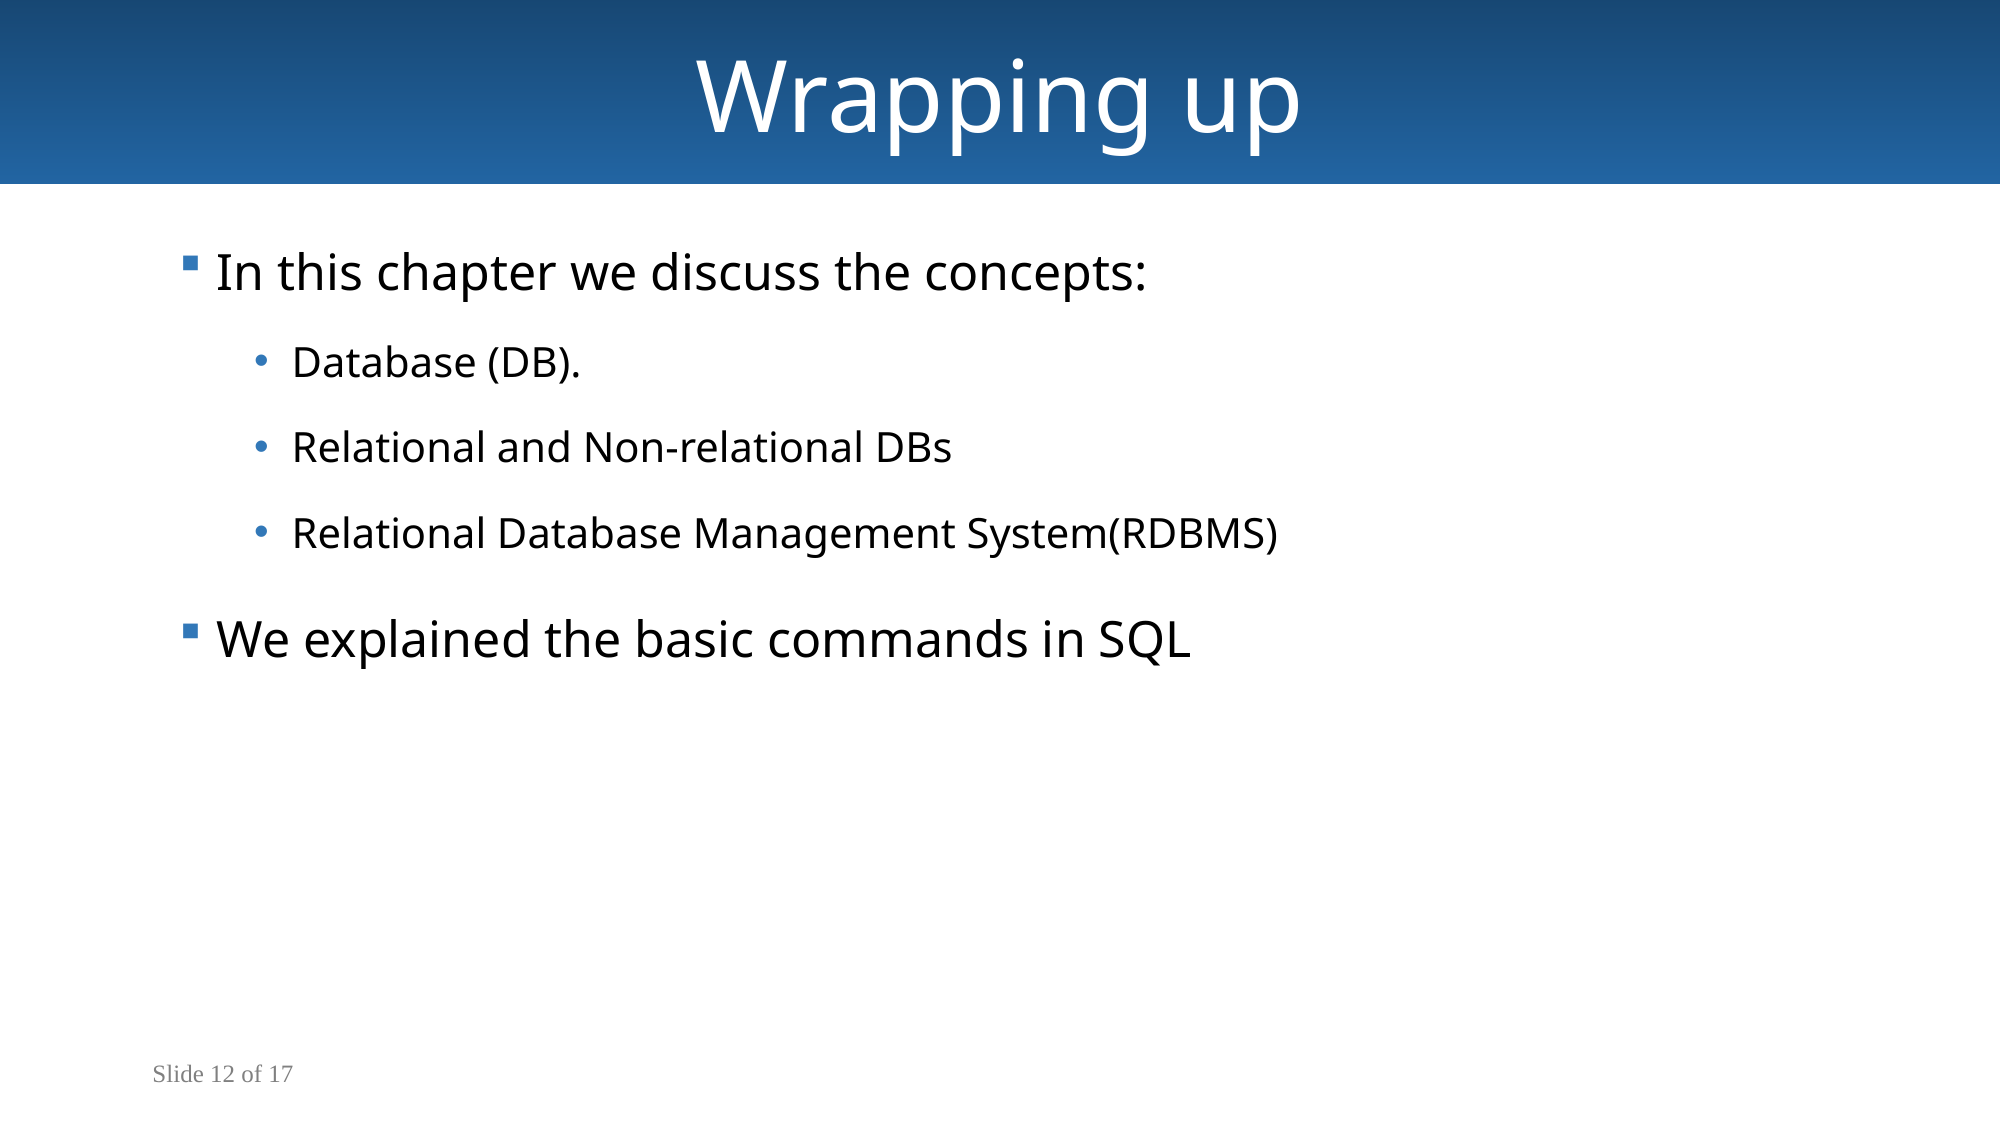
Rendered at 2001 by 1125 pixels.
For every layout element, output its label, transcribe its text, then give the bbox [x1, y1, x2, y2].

text_box Wrapping up [0, 0, 2000, 185]
list In this chapter we discuss the concepts: Database (DB). Relational and Non-relational DBs Relational Database Management System(RDBMS) We explained the basic commands in SQL [164, 202, 1815, 1080]
slide_number Slide 12 of 17 [137, 1042, 588, 1103]
